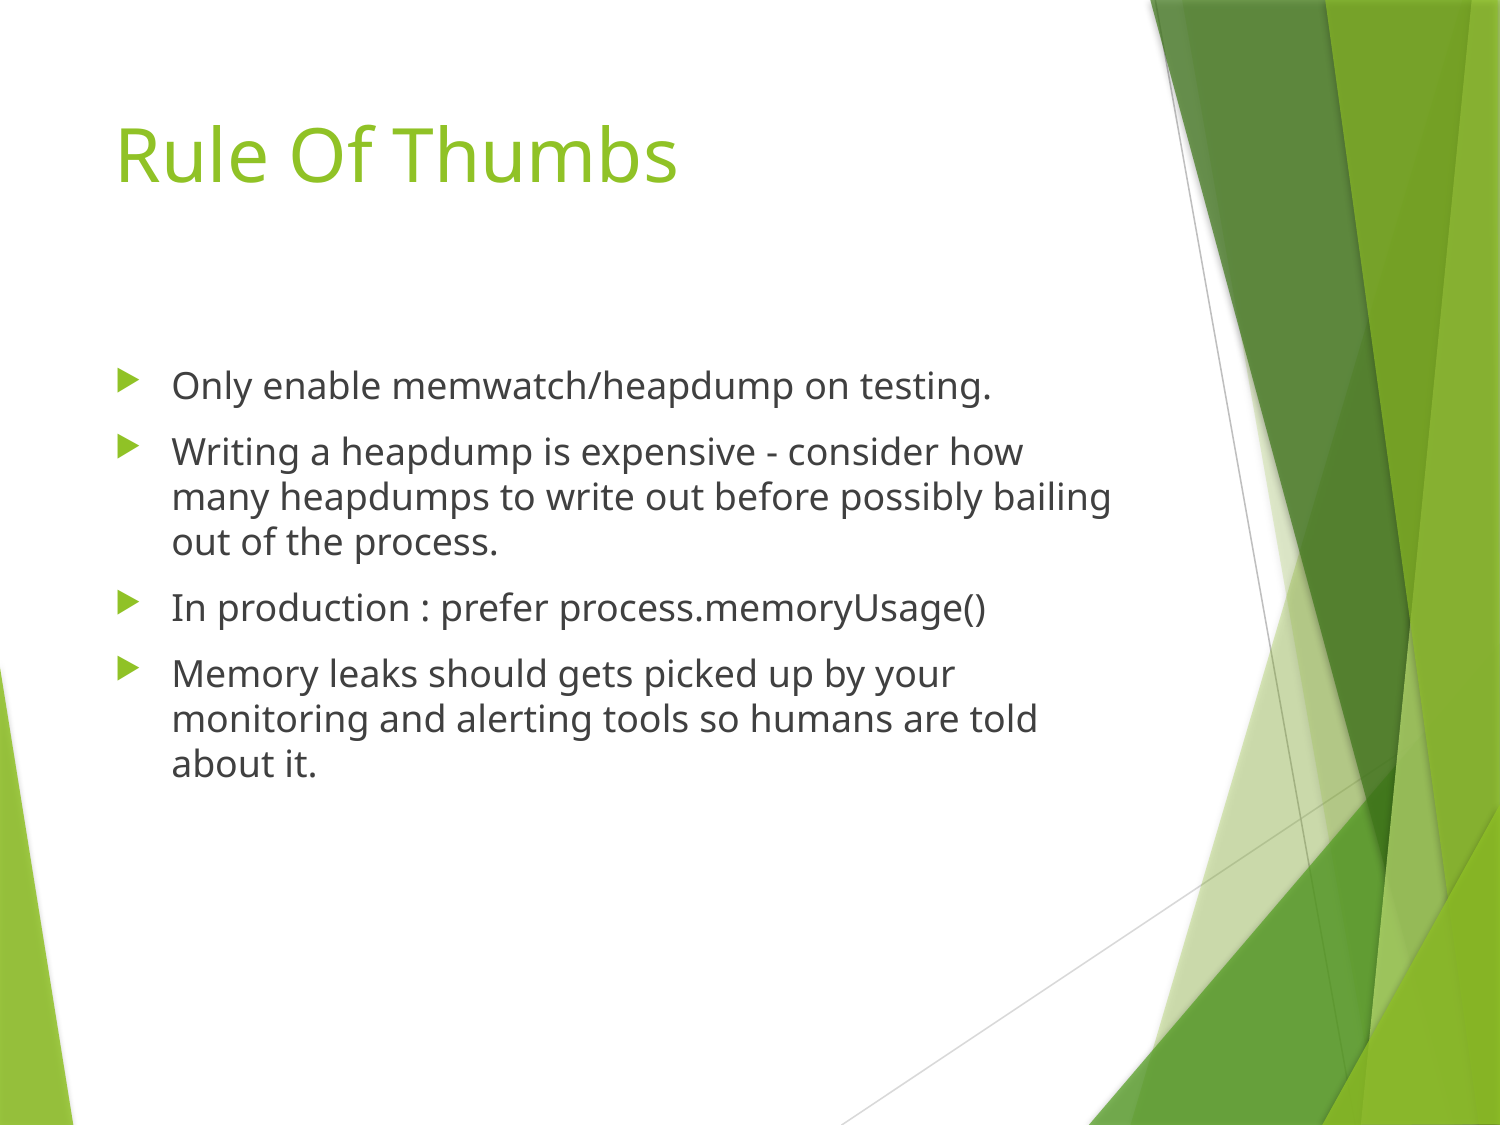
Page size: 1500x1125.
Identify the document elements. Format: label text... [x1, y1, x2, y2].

list Only enable memwatch/heapdump on testing. Writing a heapdump is expensive - consider how many heapdumps to write out before possibly bailing out of the process. In production : prefer process.memoryUsage() Memory leaks should gets picked up by your monitoring and alerting tools so humans are told about it. [99, 354, 1142, 992]
title Rule Of Thumbs [99, 99, 1142, 317]
